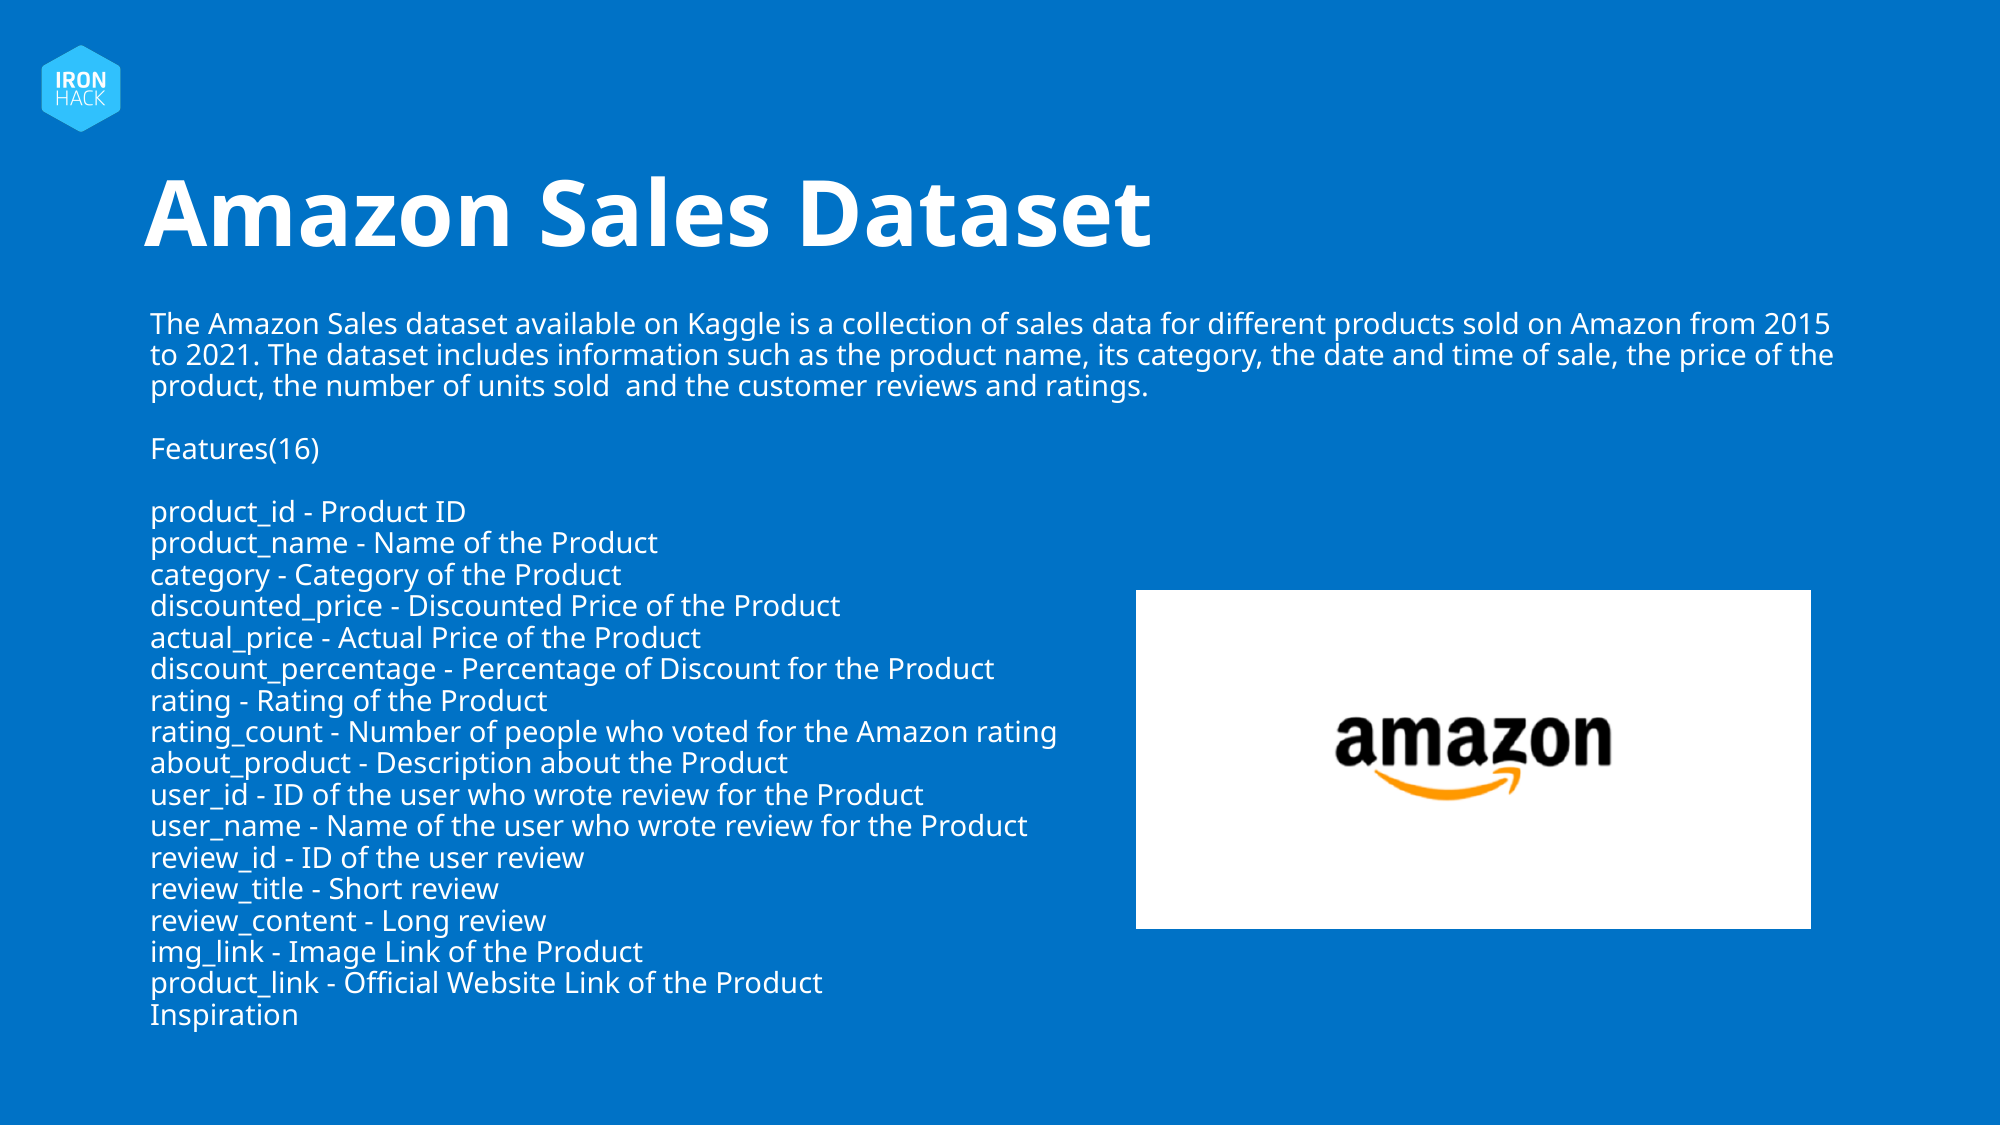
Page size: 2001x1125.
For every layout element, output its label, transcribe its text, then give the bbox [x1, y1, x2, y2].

picture [1136, 590, 1812, 930]
list The Amazon Sales dataset available on Kaggle is a collection of sales data for different products sold on Amazon from 2015 to 2021. The dataset includes information such as the product name, its category, the date and time of sale, the price of the product, the number of units sold and the customer reviews and ratings. Features(16) product_id - Product ID product_name - Name of the Product category - Category of the Product discounted_price - Discounted Price of the Product actual_price - Actual Price of the Product discount_percentage - Percentage of Discount for the Product rating - Rating of the Product rating_count - Number of people who voted for the Amazon rating about_product - Description about the Product user_id - ID of the user who wrote review for the Product user_name - Name of the user who wrote review for the Product review_id - ID of the user review review_title - Short review review_content - Long review img_link - Image Link of the Product product_link - Official Website Link of the Product Inspiration [120, 285, 1880, 1063]
title Amazon Sales Dataset [120, 152, 1947, 286]
picture [36, 43, 126, 134]
